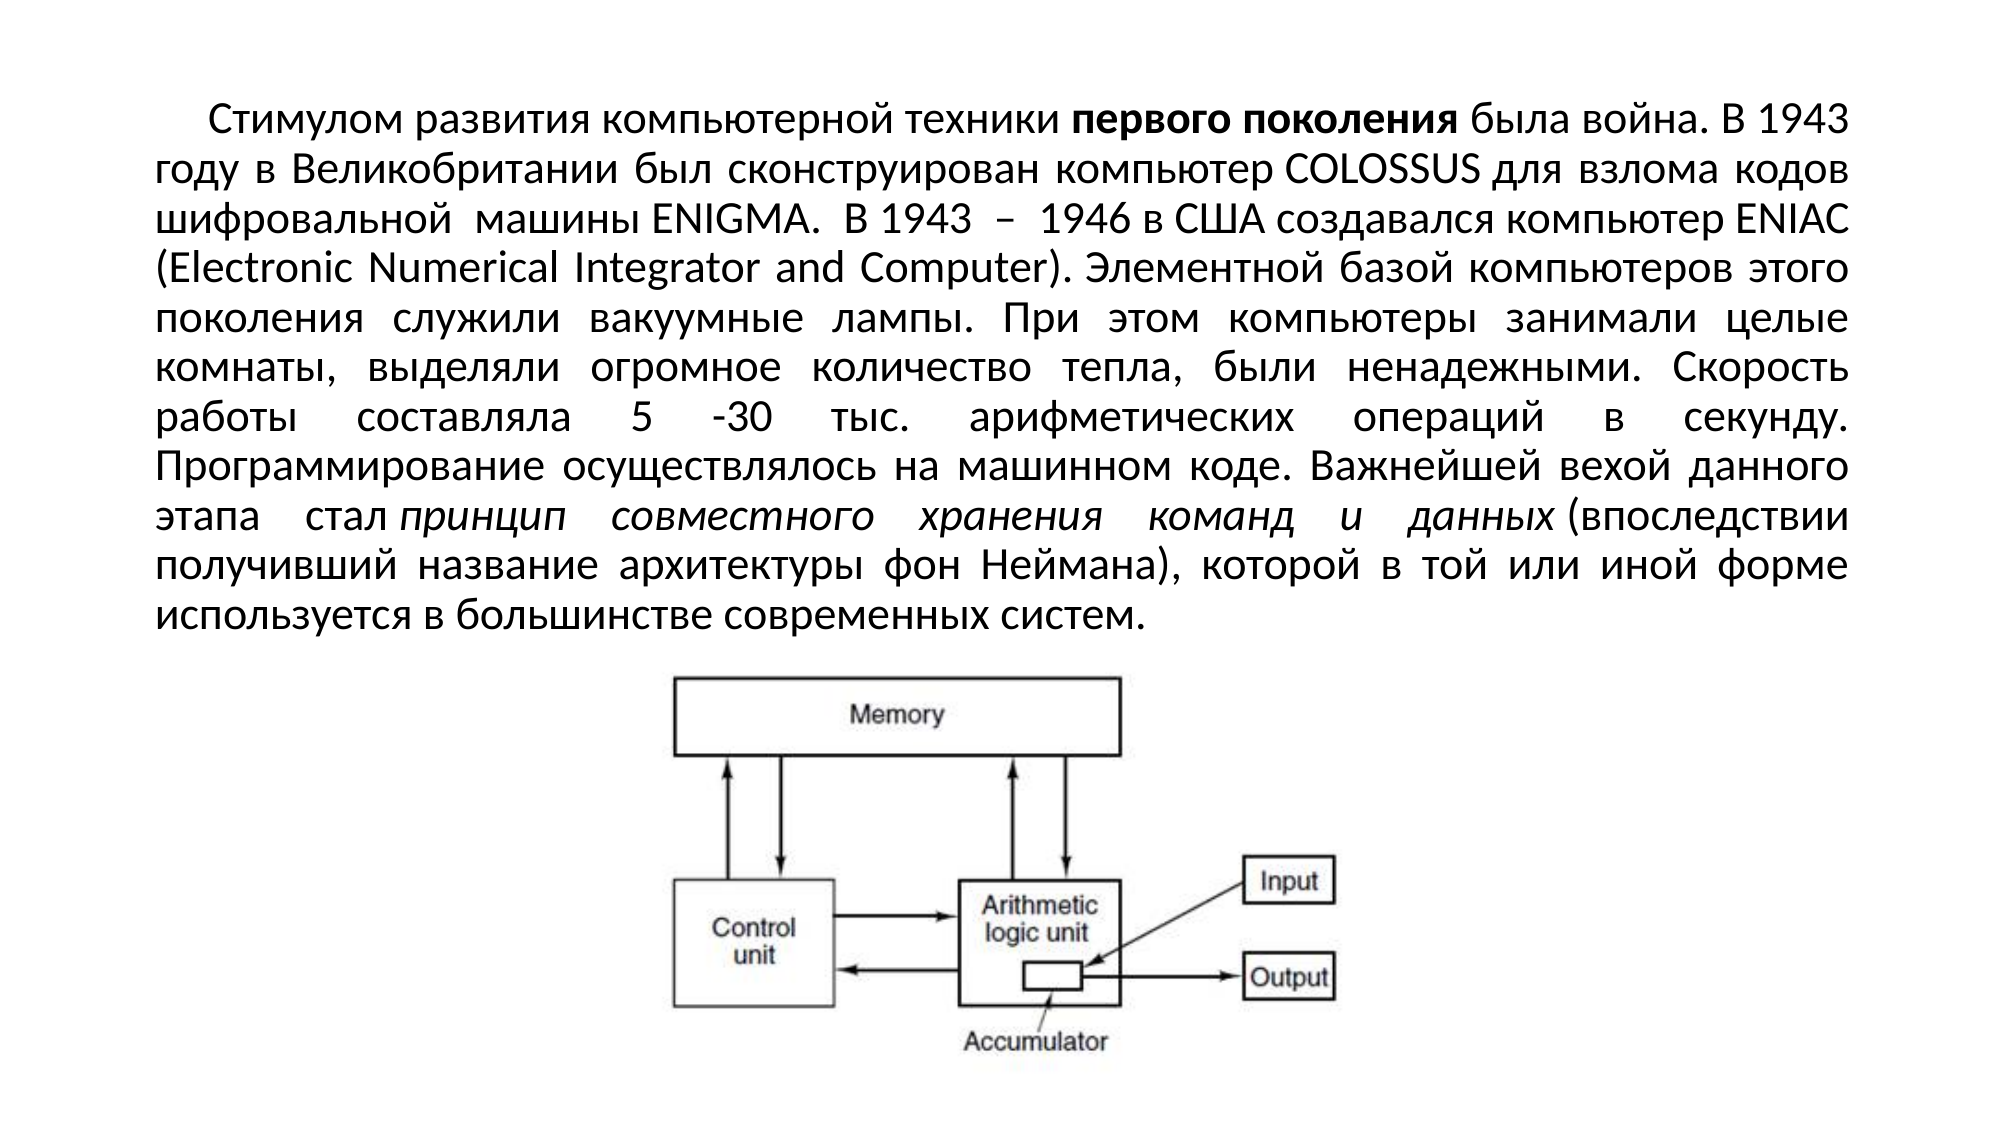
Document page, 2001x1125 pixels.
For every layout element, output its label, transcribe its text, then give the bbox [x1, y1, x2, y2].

list Стимулом развития компьютерной техники первого поколения была война. В 1943 году в Великобритании был сконструирован компьютер COLOSSUS для взлома кодов шифровальной машины ENIGMA. В 1943 – 1946 в США создавался компьютер ENIAC (Electronic Numerical Integrator and Computer). Элементной базой компьютеров этого поколения служили вакуумные лампы. При этом компьютеры занимали целые комнаты, выделяли огромное количество тепла, были ненадежными. Скорость работы составляла 5 -30 тыс. арифметических операций в секунду. Программирование осуществлялось на машинном коде. Важнейшей вехой данного этапа стал принцип совместного хранения команд и данных (впоследствии получивший название архитектуры фон Неймана), которой в той или иной форме используется в большинстве современных систем. [139, 86, 1865, 659]
picture [648, 658, 1357, 1075]
